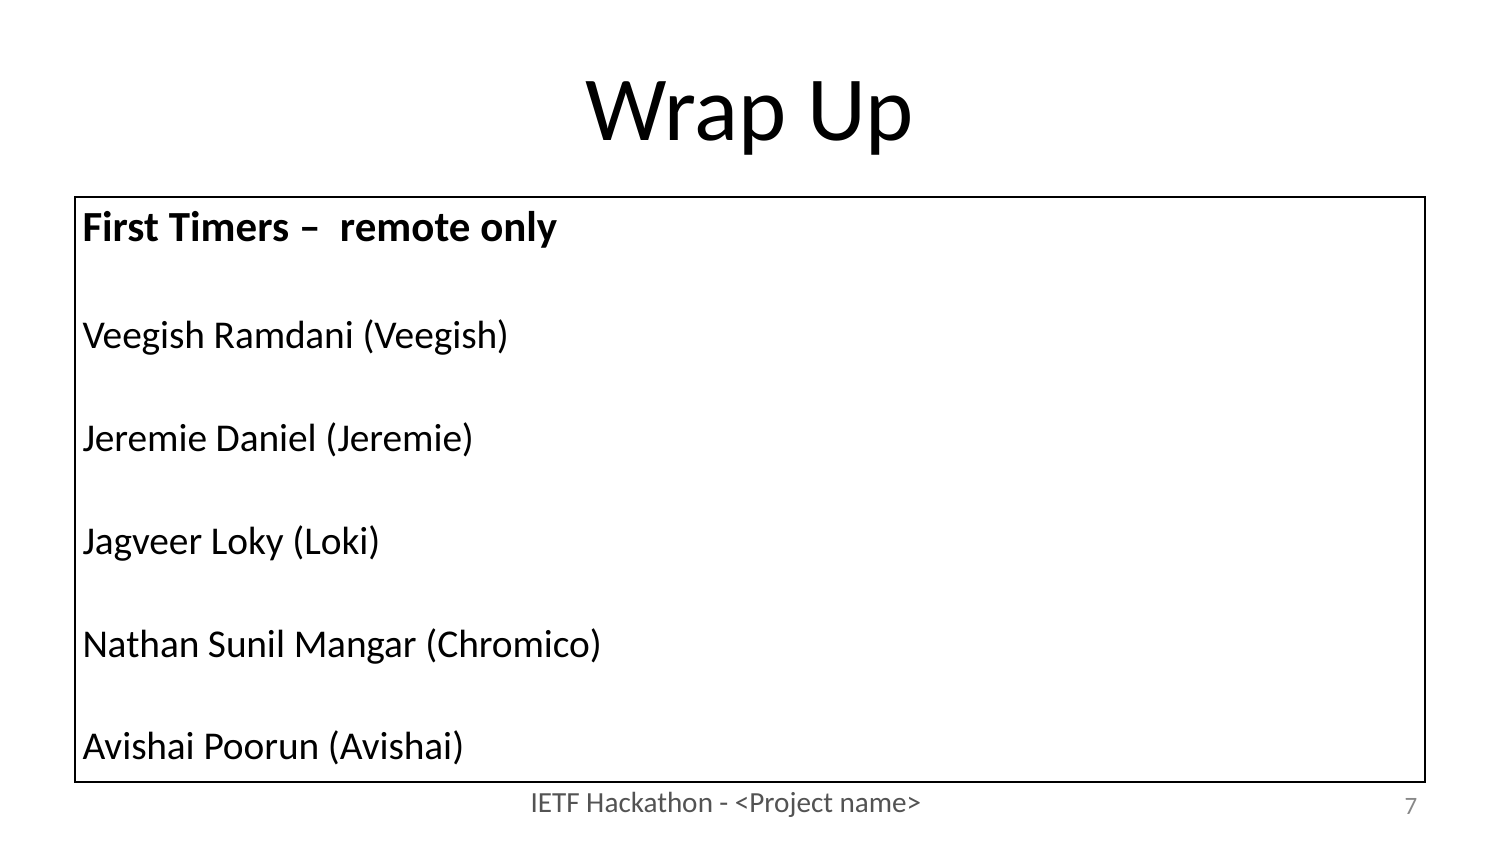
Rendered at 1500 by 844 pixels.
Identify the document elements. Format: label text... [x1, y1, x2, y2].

text_box Wrap Up [75, 33, 1425, 175]
text_box 1 [1394, 782, 1425, 827]
text_box First Timers – remote only Veegish Ramdani (Veegish) Jeremie Daniel (Jeremie) Jagveer Loky (Loki) Nathan Sunil Mangar (Chromico) Avishai Poorun (Avishai) [75, 196, 1425, 782]
